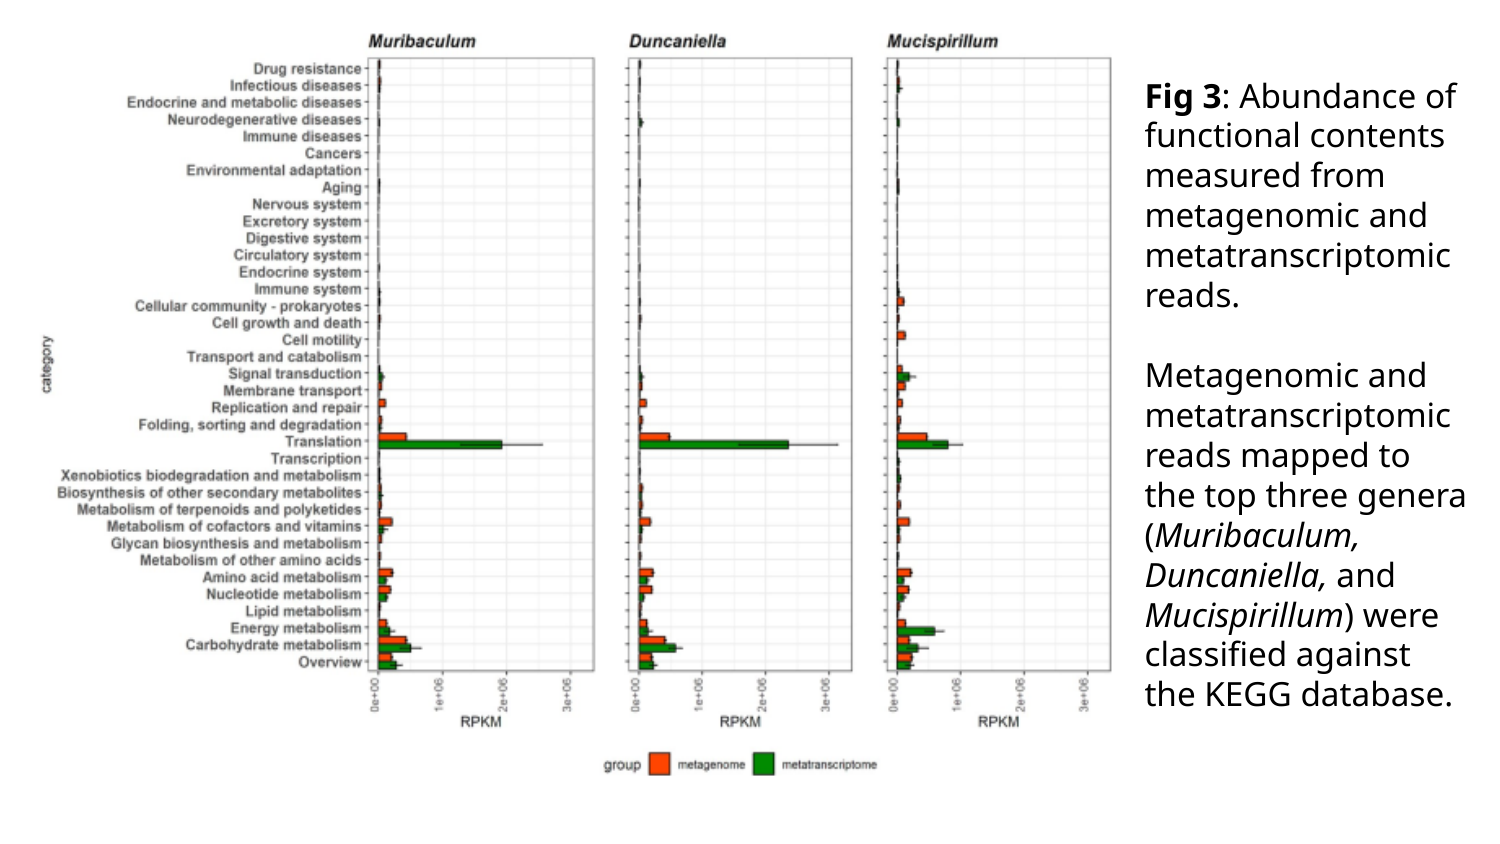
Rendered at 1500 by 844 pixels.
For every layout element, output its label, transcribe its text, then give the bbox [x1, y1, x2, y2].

picture [24, 24, 1115, 786]
text_box Fig 3: Abundance of functional contents measured from metagenomic and metatranscriptomic reads. Metagenomic and metatranscriptomic reads mapped to the top three genera (Muribaculum, Duncaniella, and Mucispirillum) were classified against the KEGG database. [1129, 59, 1486, 786]
